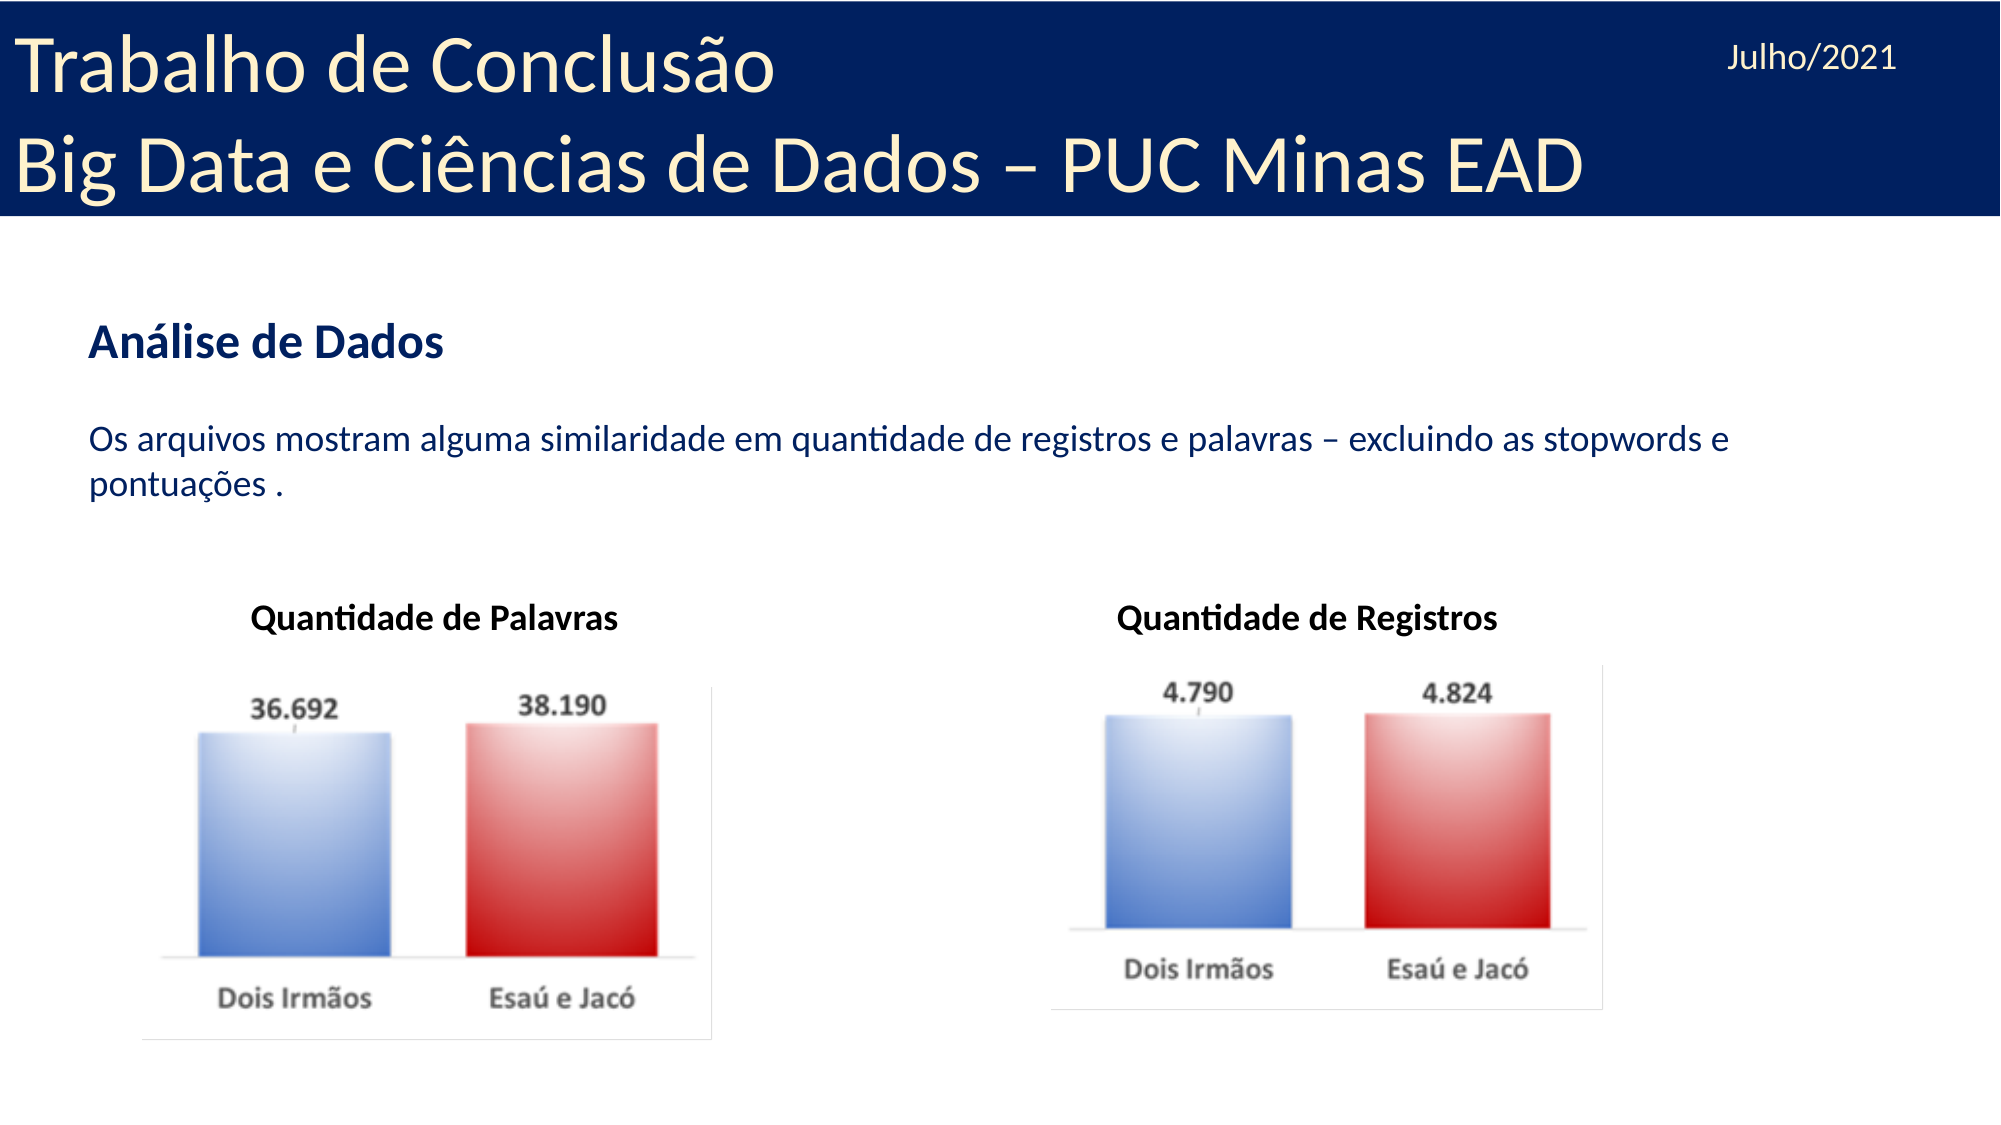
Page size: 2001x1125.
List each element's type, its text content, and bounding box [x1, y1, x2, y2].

text_box Julho/2021 [1712, 24, 1990, 85]
text_box Análise de Dados Os arquivos mostram alguma similaridade em quantidade de registros e palavras – excluindo as stopwords e pontuações . [74, 301, 1764, 602]
text_box Quantidade de Registros [1102, 585, 1544, 646]
text_box Quantidade de Palavras [235, 585, 678, 646]
text_box Trabalho de Conclusão Big Data e Ciências de Dados – PUC Minas EAD [0, 1, 2000, 217]
picture [142, 687, 714, 1042]
picture [1051, 665, 1605, 1012]
